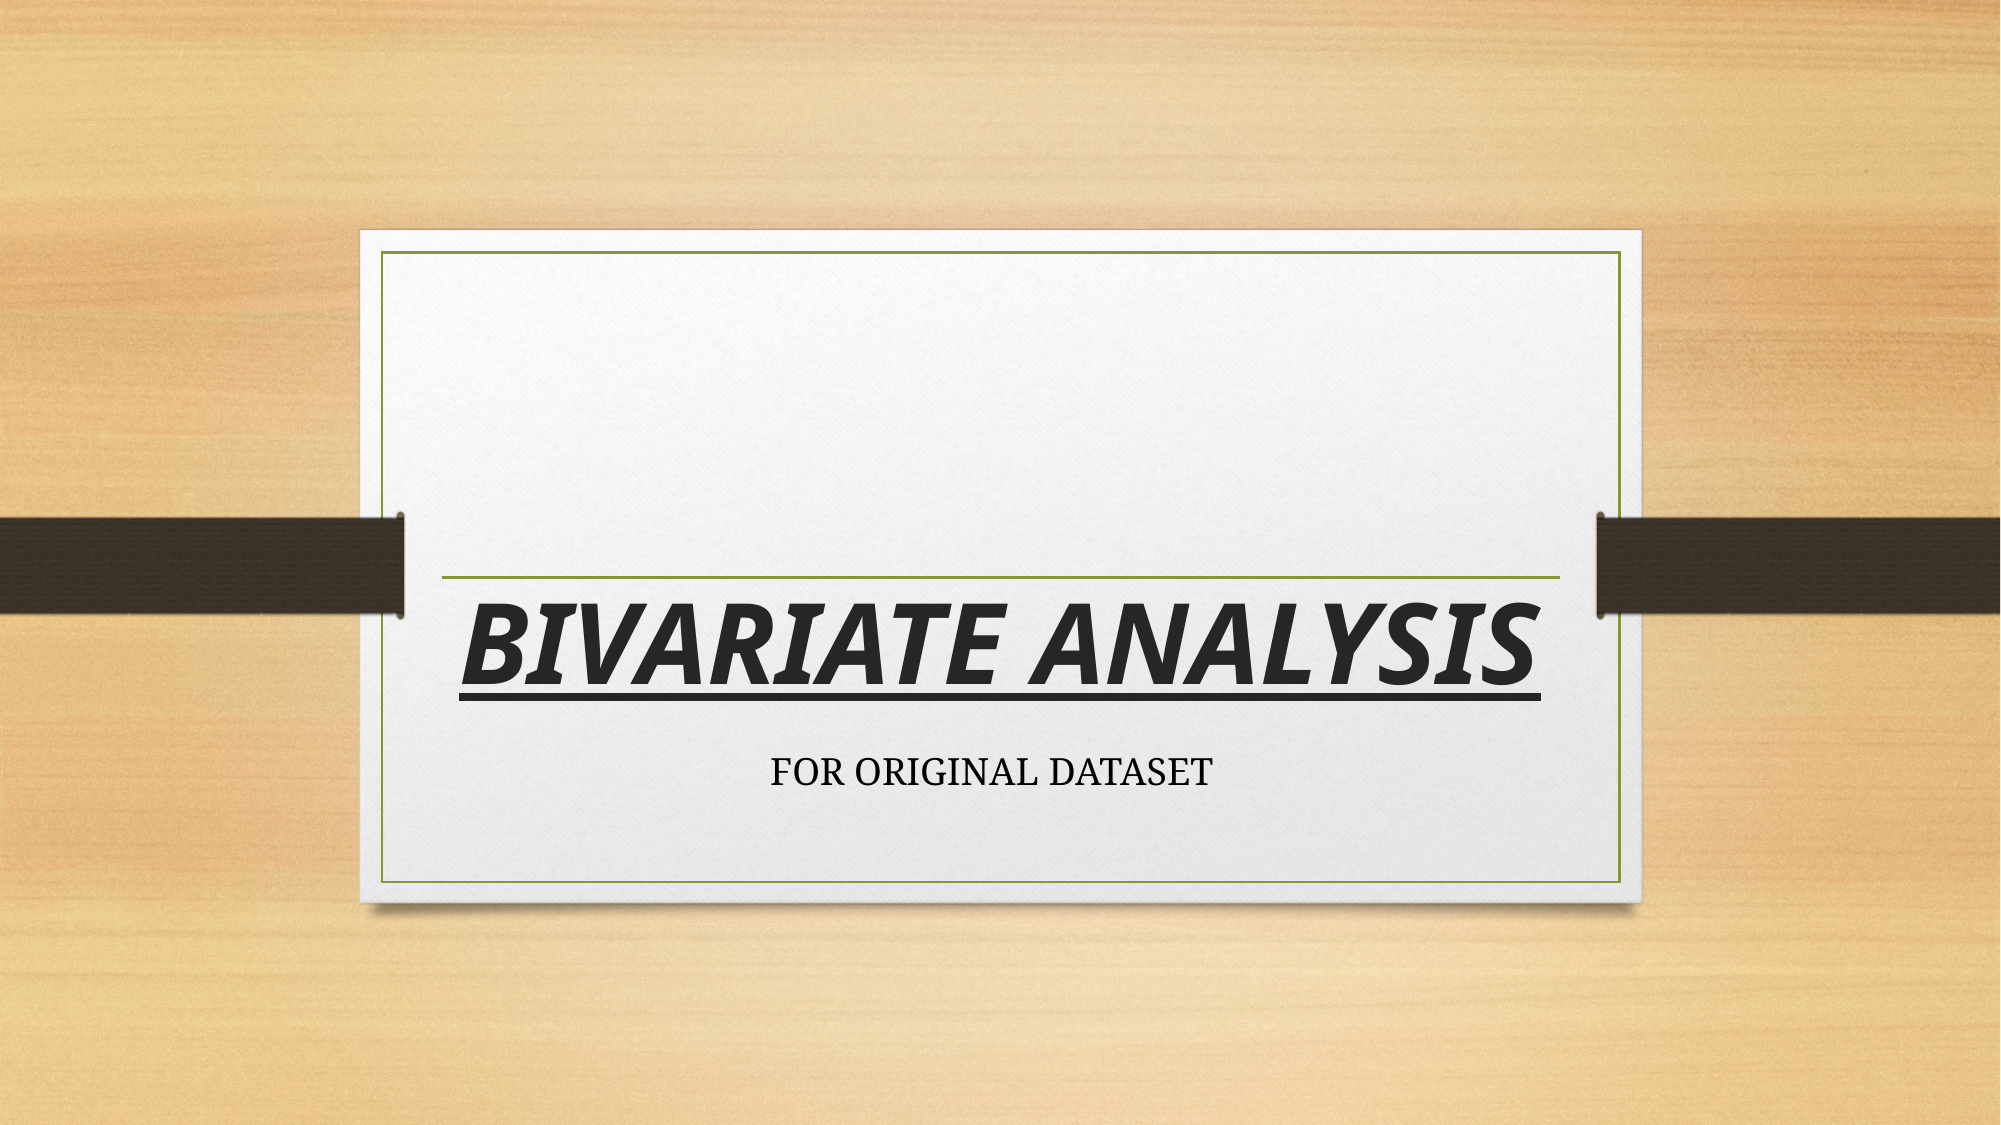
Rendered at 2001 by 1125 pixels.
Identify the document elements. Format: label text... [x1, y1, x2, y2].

picture [0, 0, 2001, 1125]
title BIVARIATE ANALYSIS [440, 466, 1559, 715]
text_box FOR ORIGINAL DATASET [716, 740, 1284, 801]
